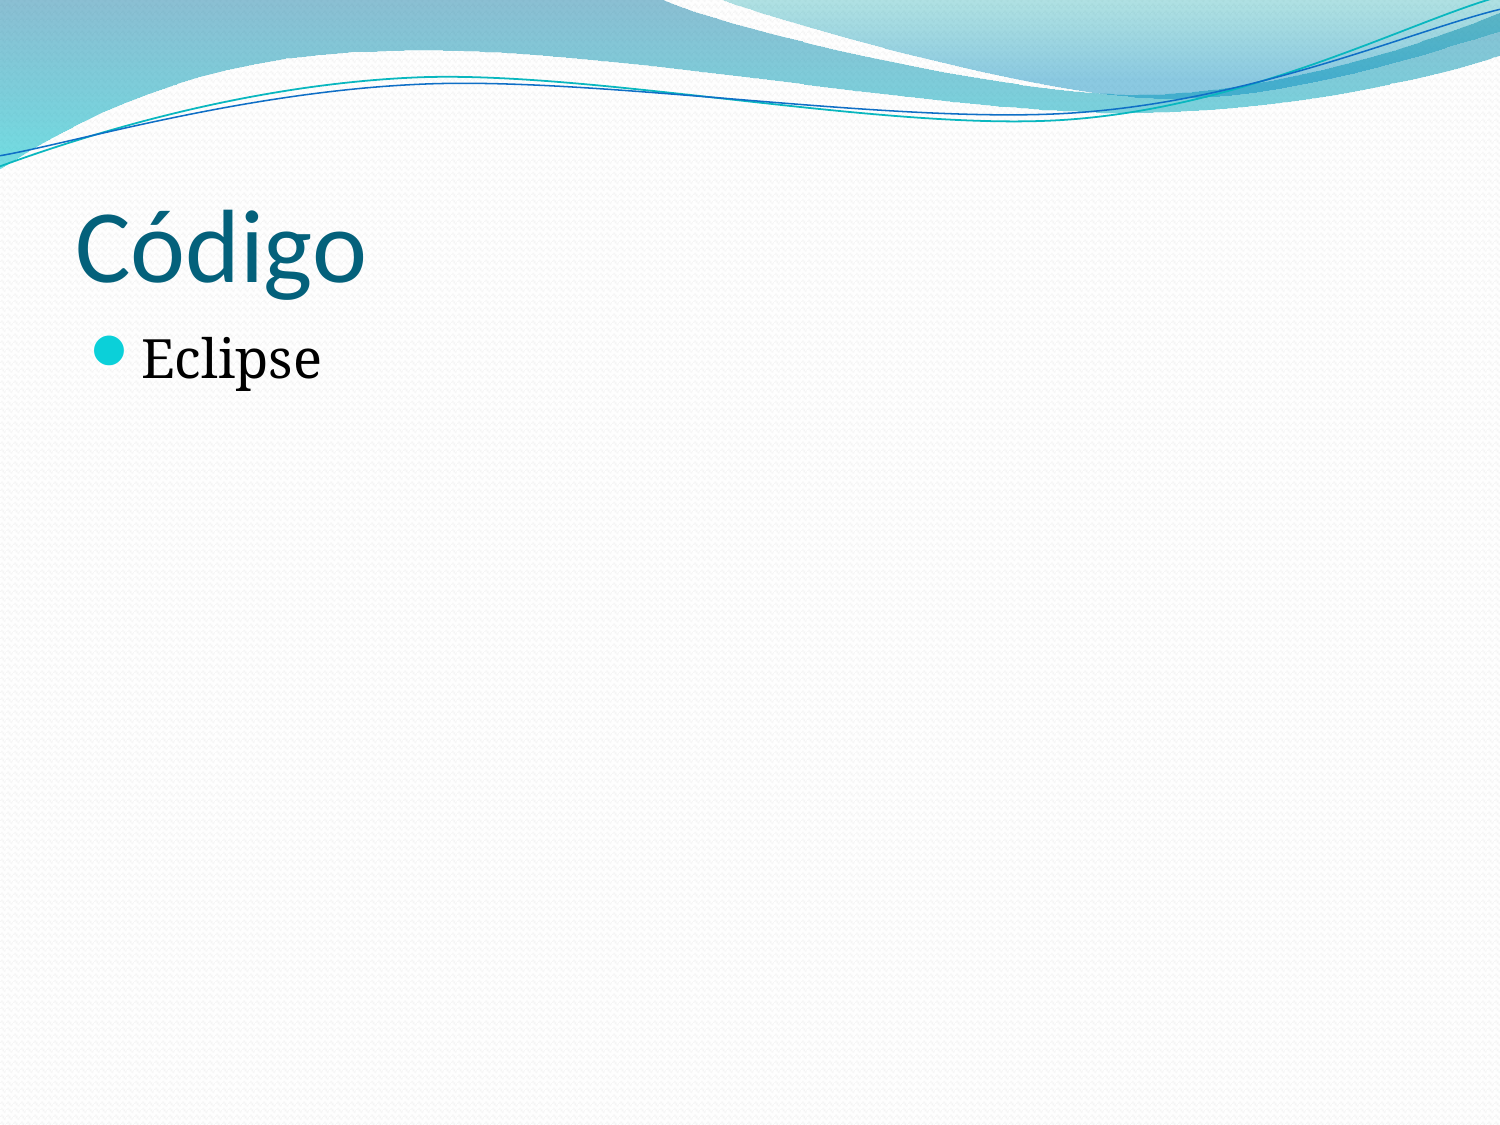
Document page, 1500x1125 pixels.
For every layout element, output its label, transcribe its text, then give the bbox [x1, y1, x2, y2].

title Código [75, 115, 1425, 303]
list Eclipse [75, 317, 1425, 1038]
